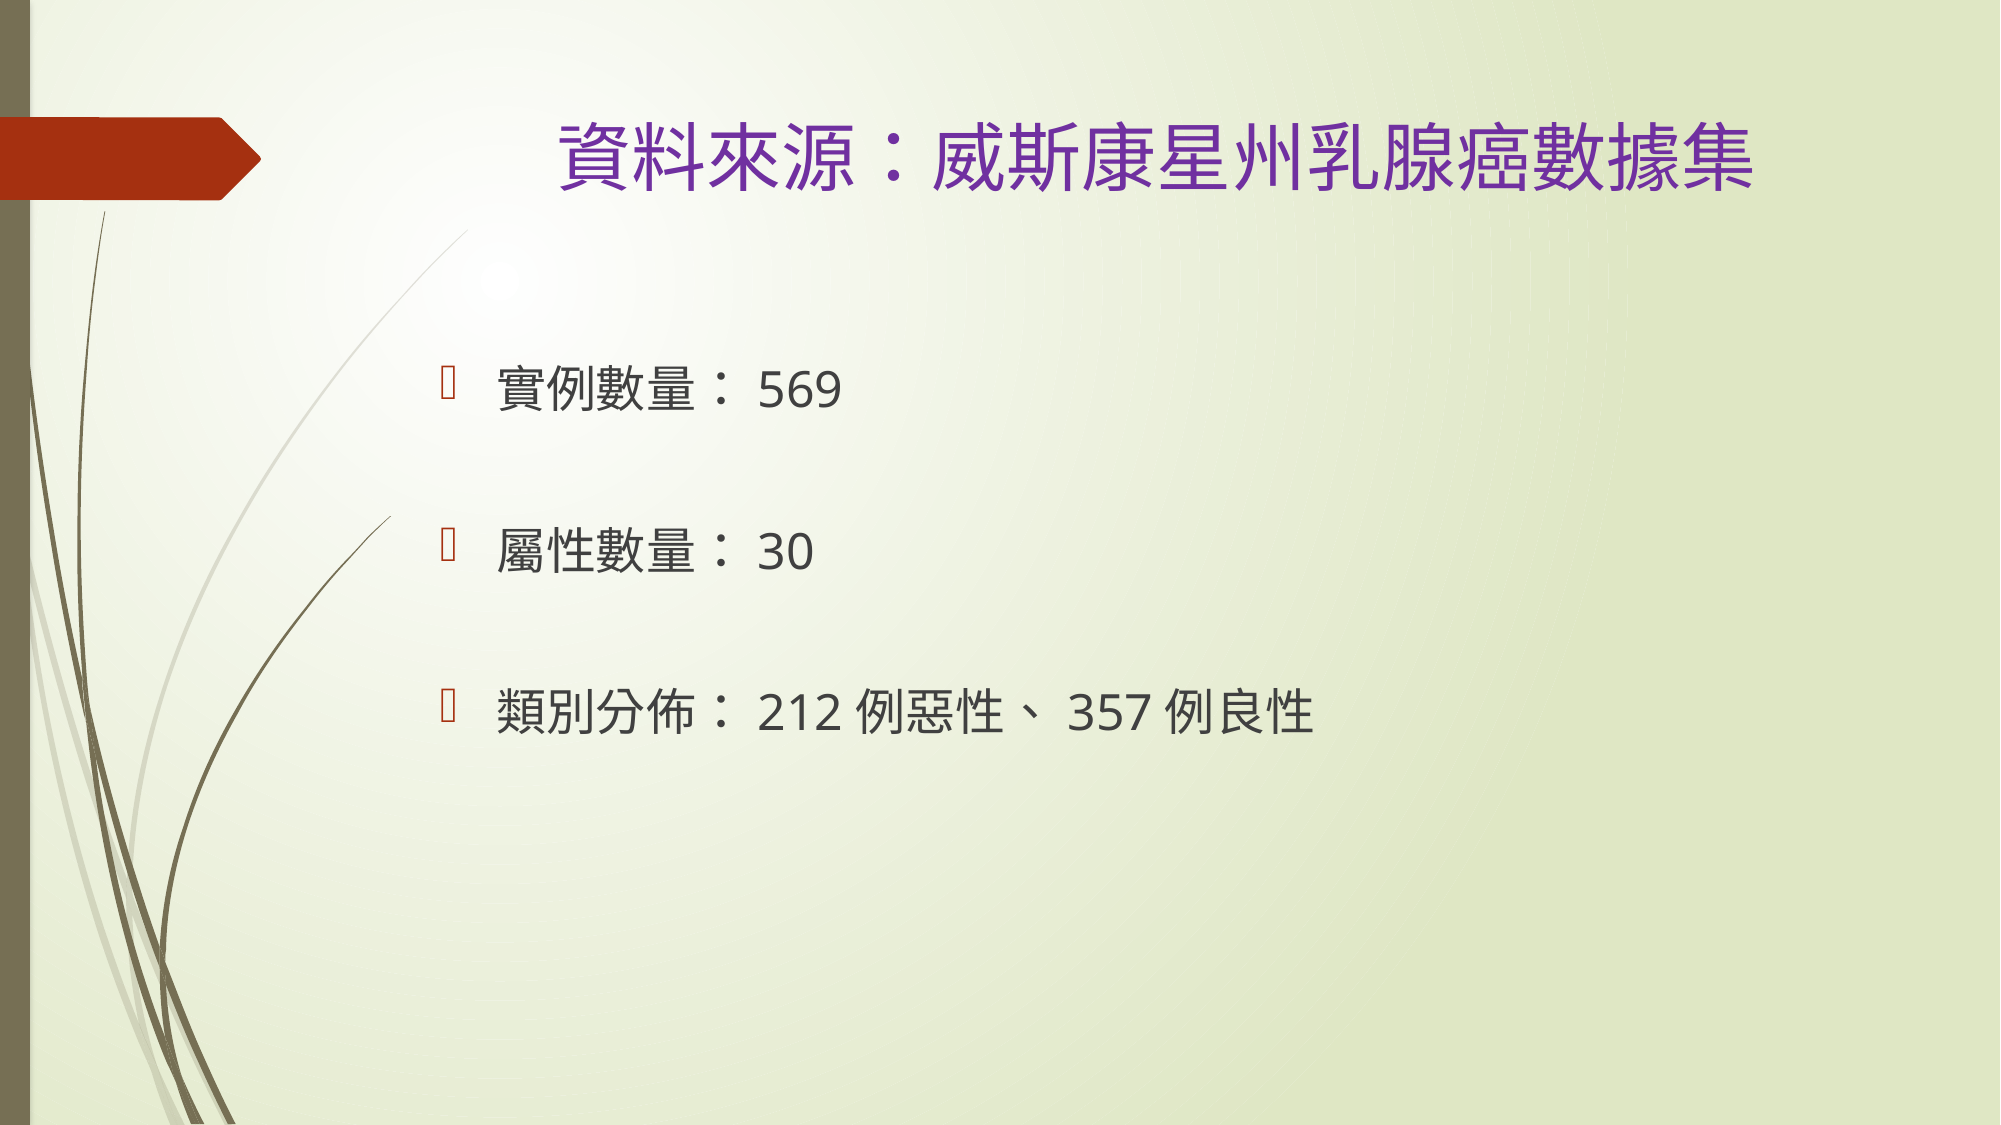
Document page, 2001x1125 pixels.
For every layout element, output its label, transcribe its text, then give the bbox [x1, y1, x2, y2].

title 資料來源：威斯康星州乳腺癌數據集 [425, 102, 1888, 313]
list 實例數量：569 屬性數量：30 類別分佈：212例惡性、357例良性 [424, 350, 1888, 970]
